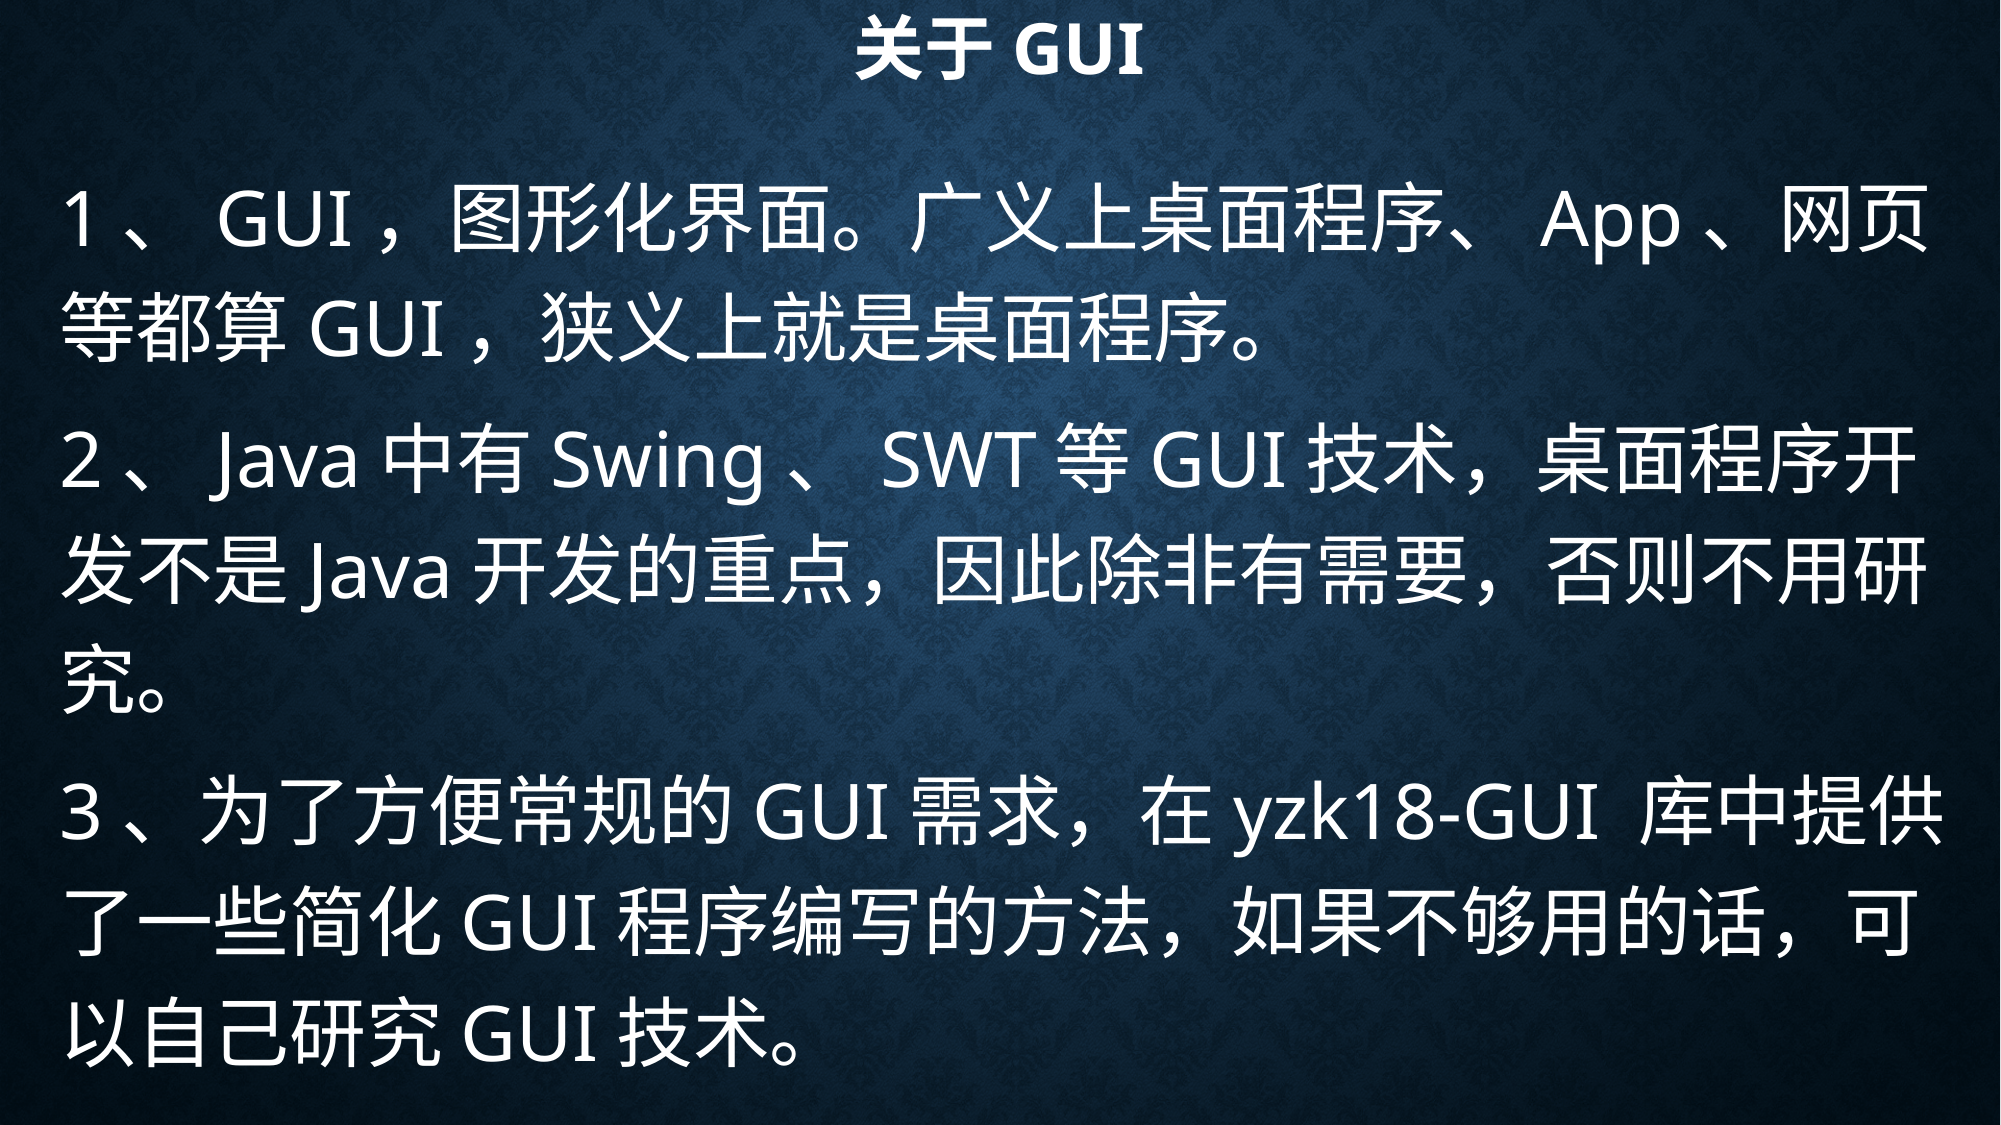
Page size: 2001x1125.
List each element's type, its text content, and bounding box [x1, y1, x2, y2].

title 关于GUI [149, 0, 1849, 103]
list 1、GUI，图形化界面。广义上桌面程序、App、网页等都算GUI，狭义上就是桌面程序。 2、Java中有Swing、SWT等GUI技术，桌面程序开发不是Java开发的重点，因此除非有需要，否则不用研究。 3、为了方便常规的GUI需求，在yzk18-GUI 库中提供了一些简化GUI程序编写的方法，如果不够用的话，可以自己研究GUI技术。 [44, 143, 1978, 1087]
